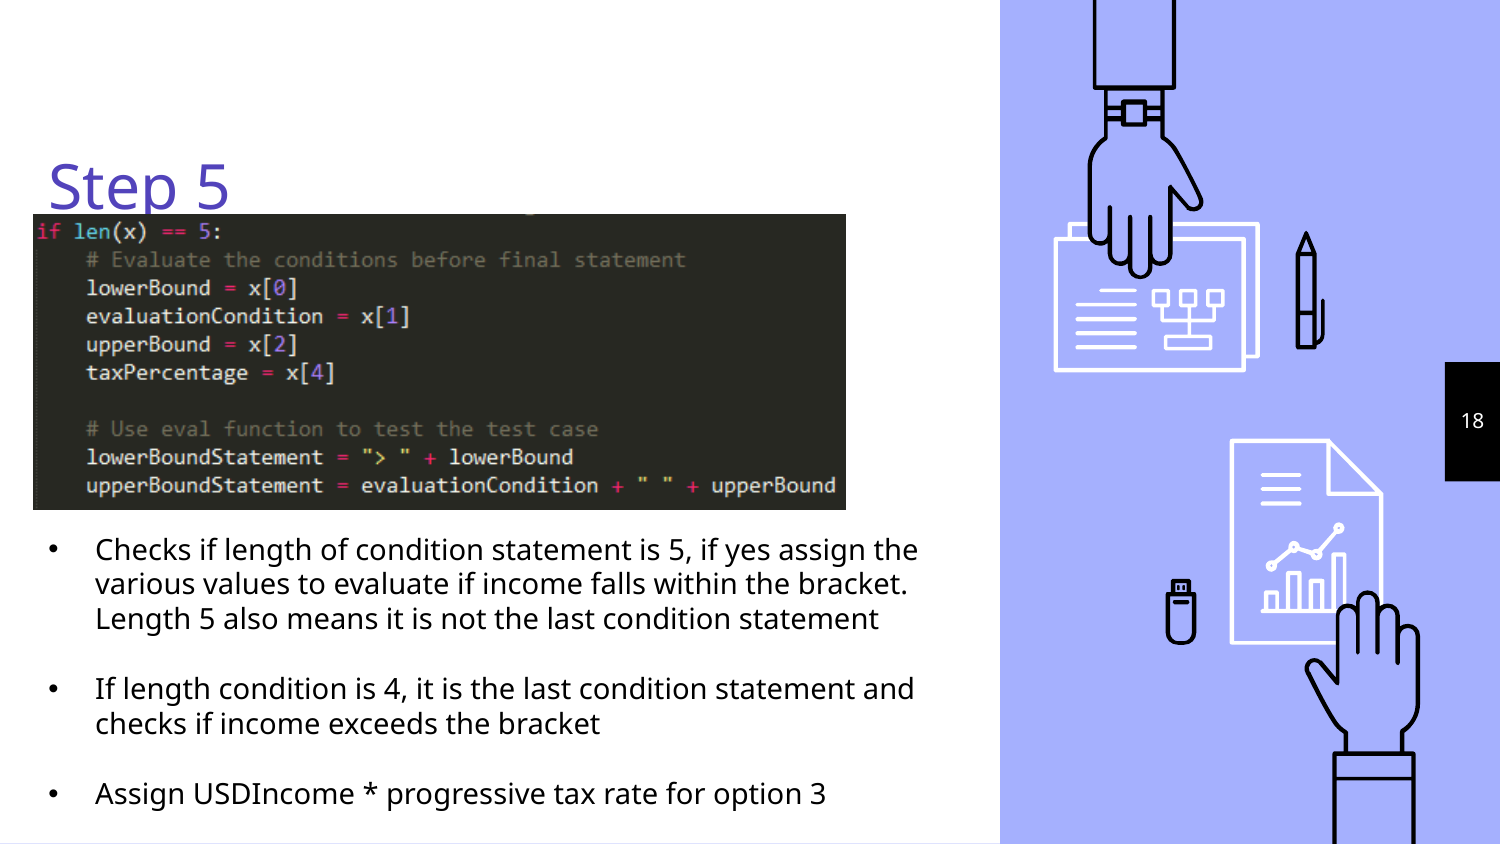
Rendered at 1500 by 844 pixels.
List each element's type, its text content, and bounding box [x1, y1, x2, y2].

picture [33, 214, 847, 511]
slide_number 18 [1444, 362, 1500, 482]
title Step 5 [33, 96, 877, 237]
text_box Checks if length of condition statement is 5, if yes assign the various values to evaluate if income falls within the bracket. Length 5 also means it is not the last condition statement If length condition is 4, it is the last condition statement and checks if income exceeds the bracket Assign USDIncome * progressive tax rate for option 3 [33, 523, 945, 818]
